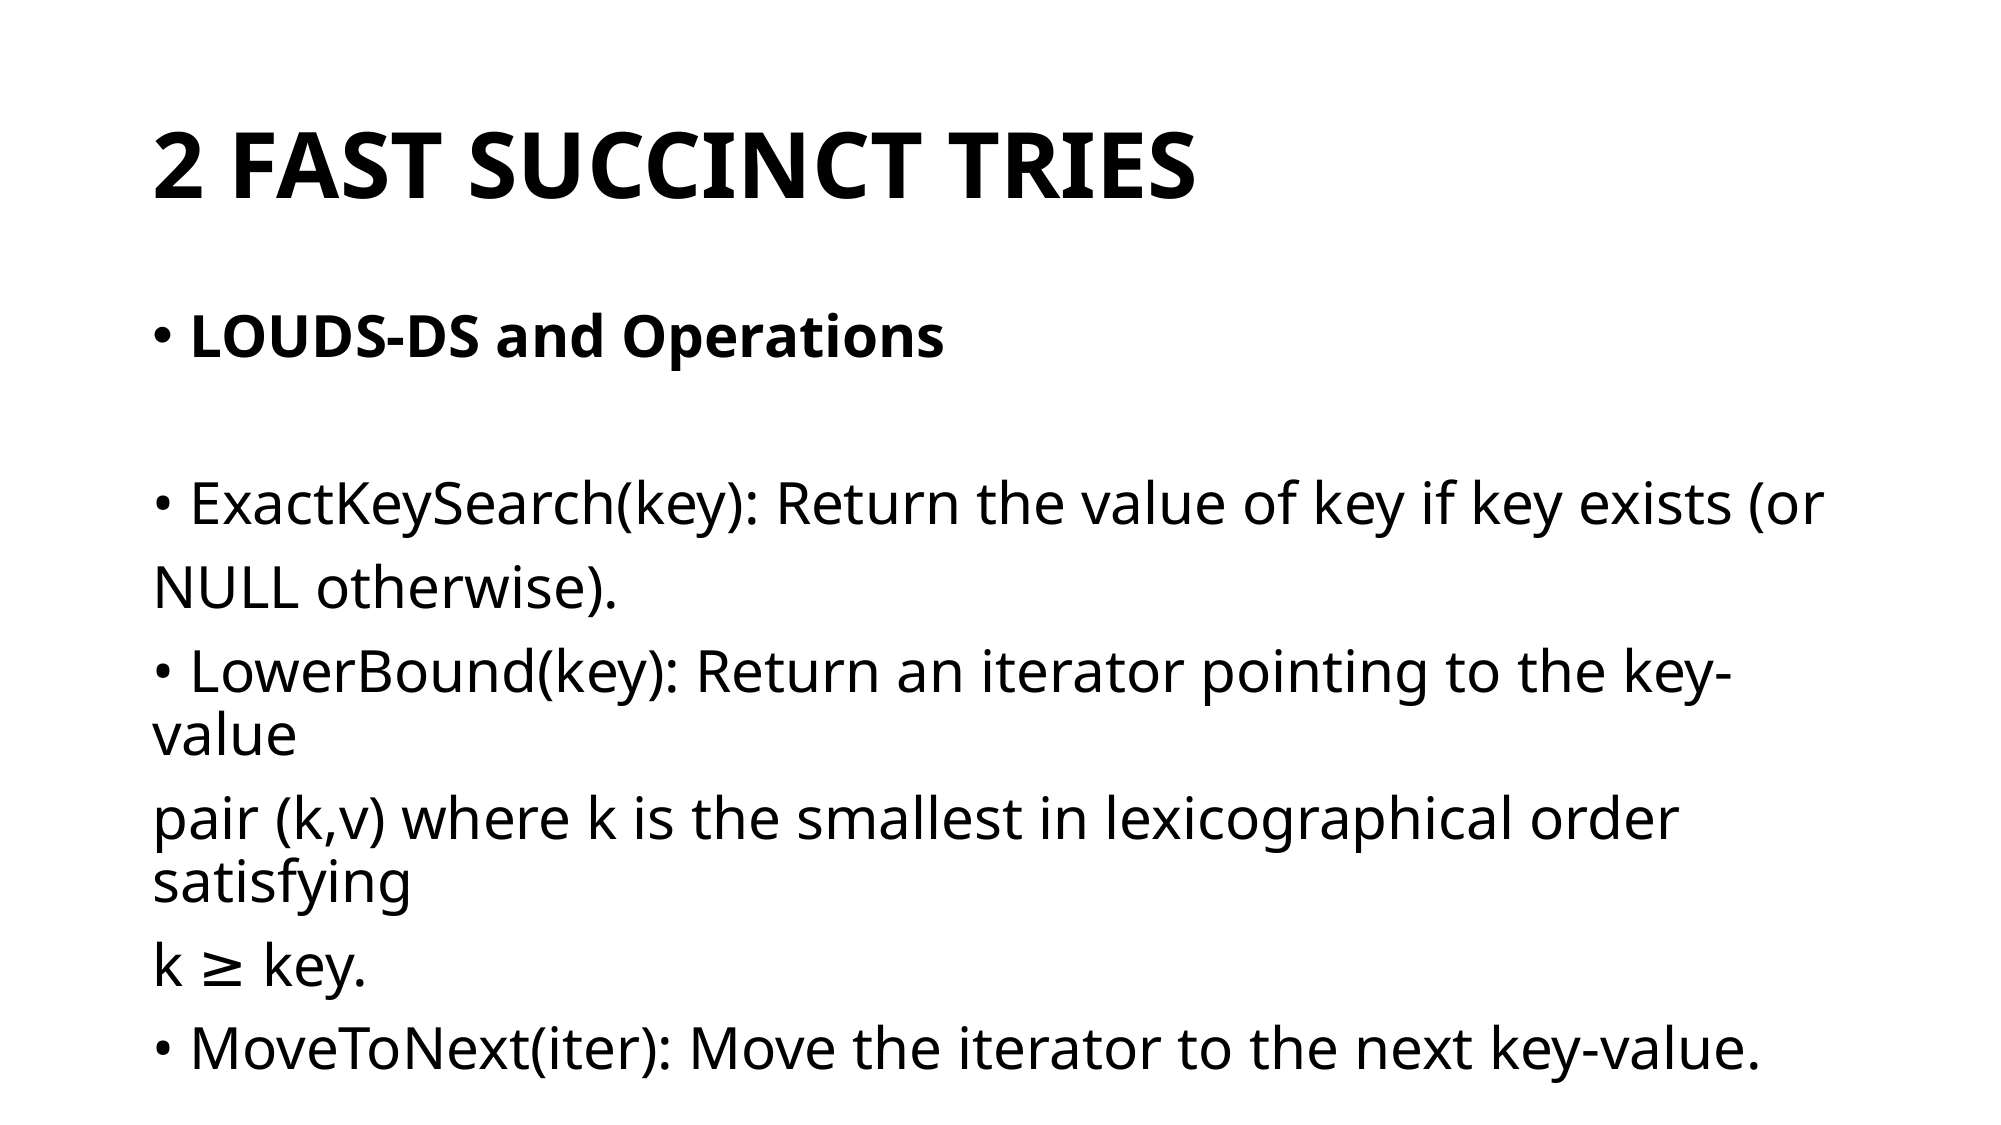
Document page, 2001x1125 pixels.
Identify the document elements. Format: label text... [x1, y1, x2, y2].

title 2 FAST SUCCINCT TRIES [137, 59, 1863, 278]
list LOUDS-DS and Operations • ExactKeySearch(key): Return the value of key if key exists (or NULL otherwise). • LowerBound(key): Return an iterator pointing to the key-value pair (k,v) where k is the smallest in lexicographical order satisfying k ≥ key. • MoveToNext(iter): Move the iterator to the next key-value. [137, 299, 1863, 1014]
